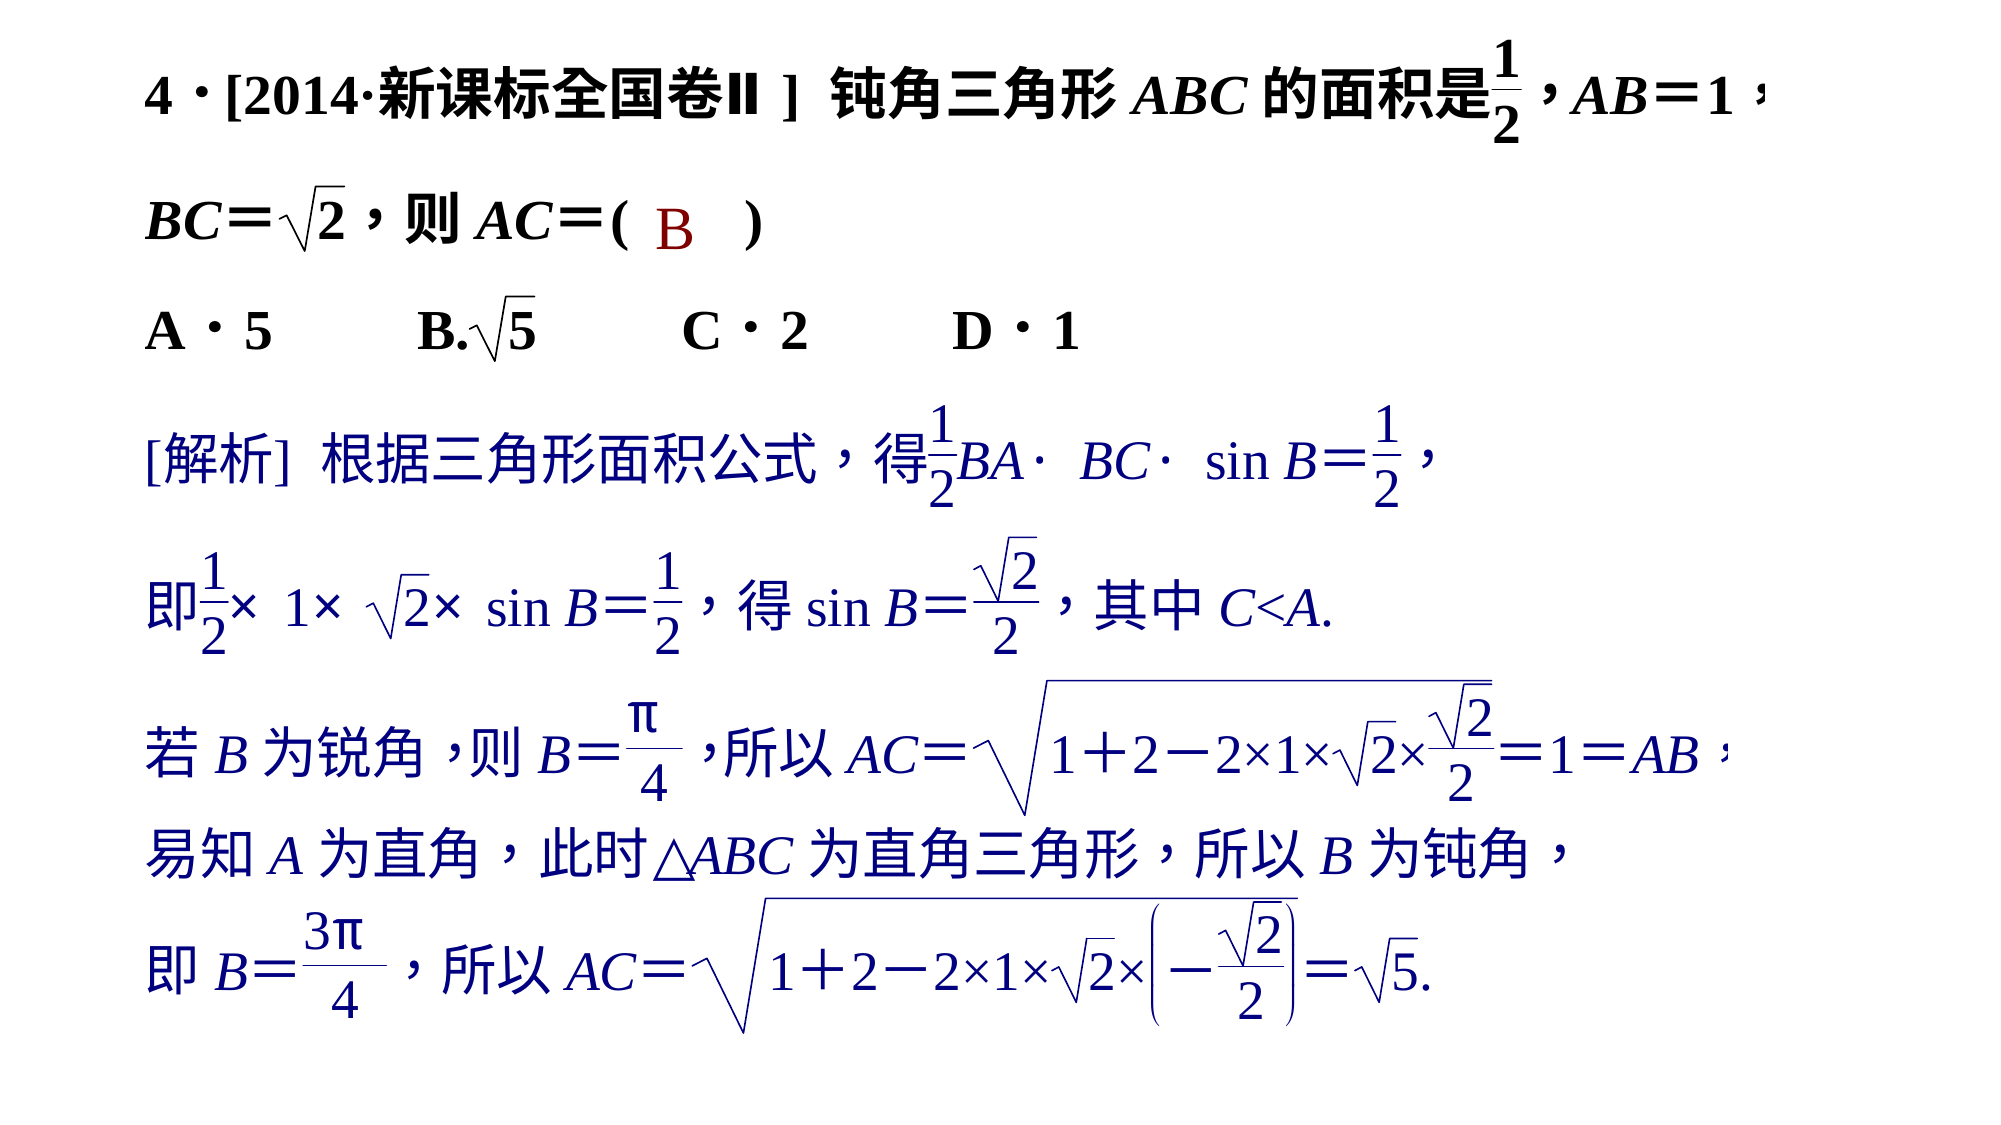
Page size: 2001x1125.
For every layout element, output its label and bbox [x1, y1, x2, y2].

text_box [655, 187, 717, 278]
text_box [144, 16, 1768, 384]
text_box [145, 383, 1731, 1065]
